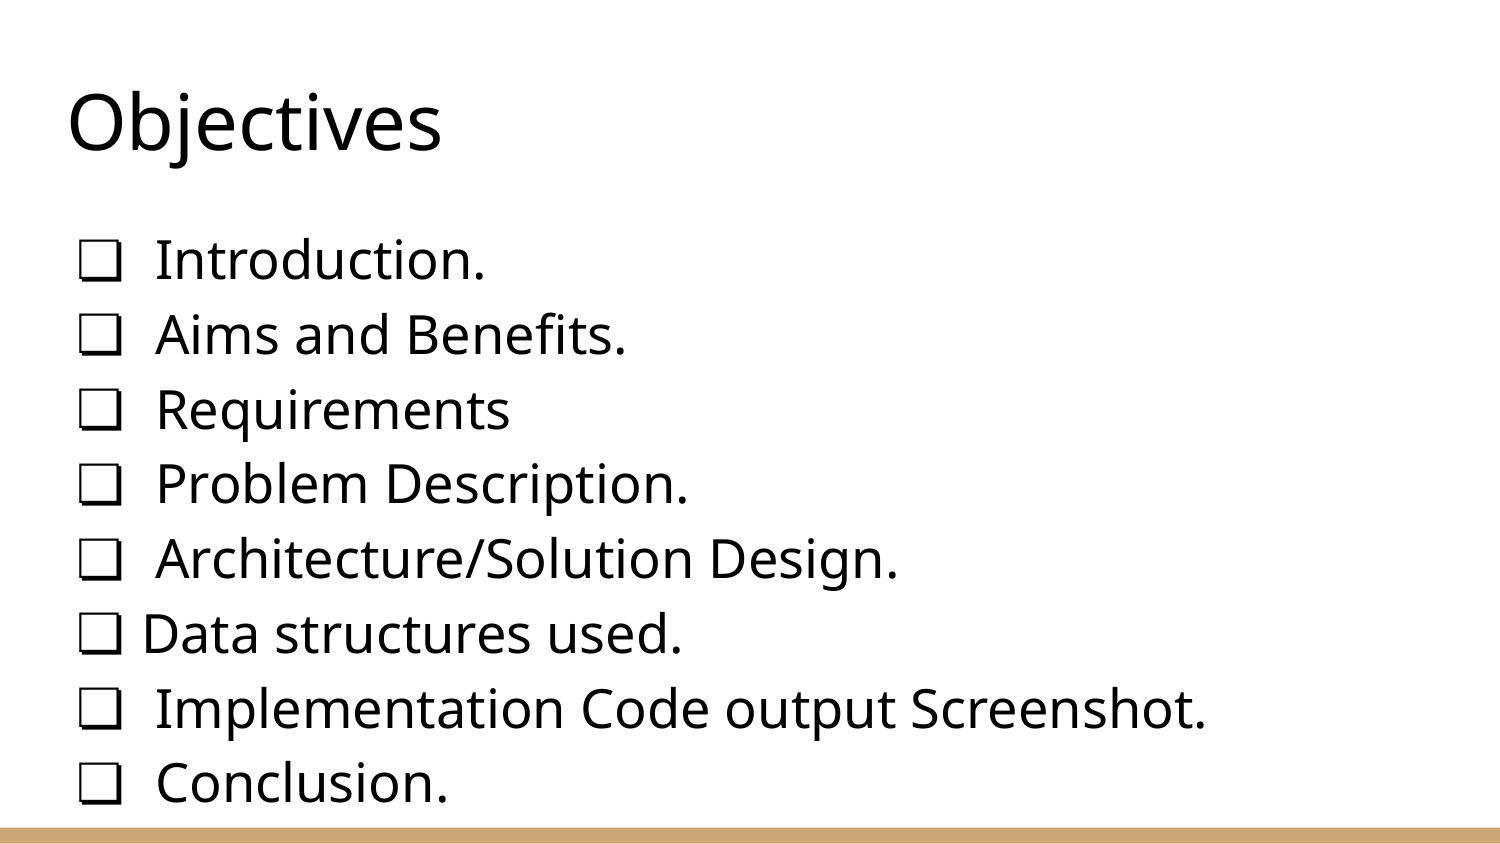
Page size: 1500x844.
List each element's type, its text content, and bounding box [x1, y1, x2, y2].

list Introduction. Aims and Benefits. Requirements Problem Description. Architecture/Solution Design. Data structures used. Implementation Code output Screenshot. Conclusion. [51, 200, 1449, 821]
title Objectives [51, 51, 1449, 189]
